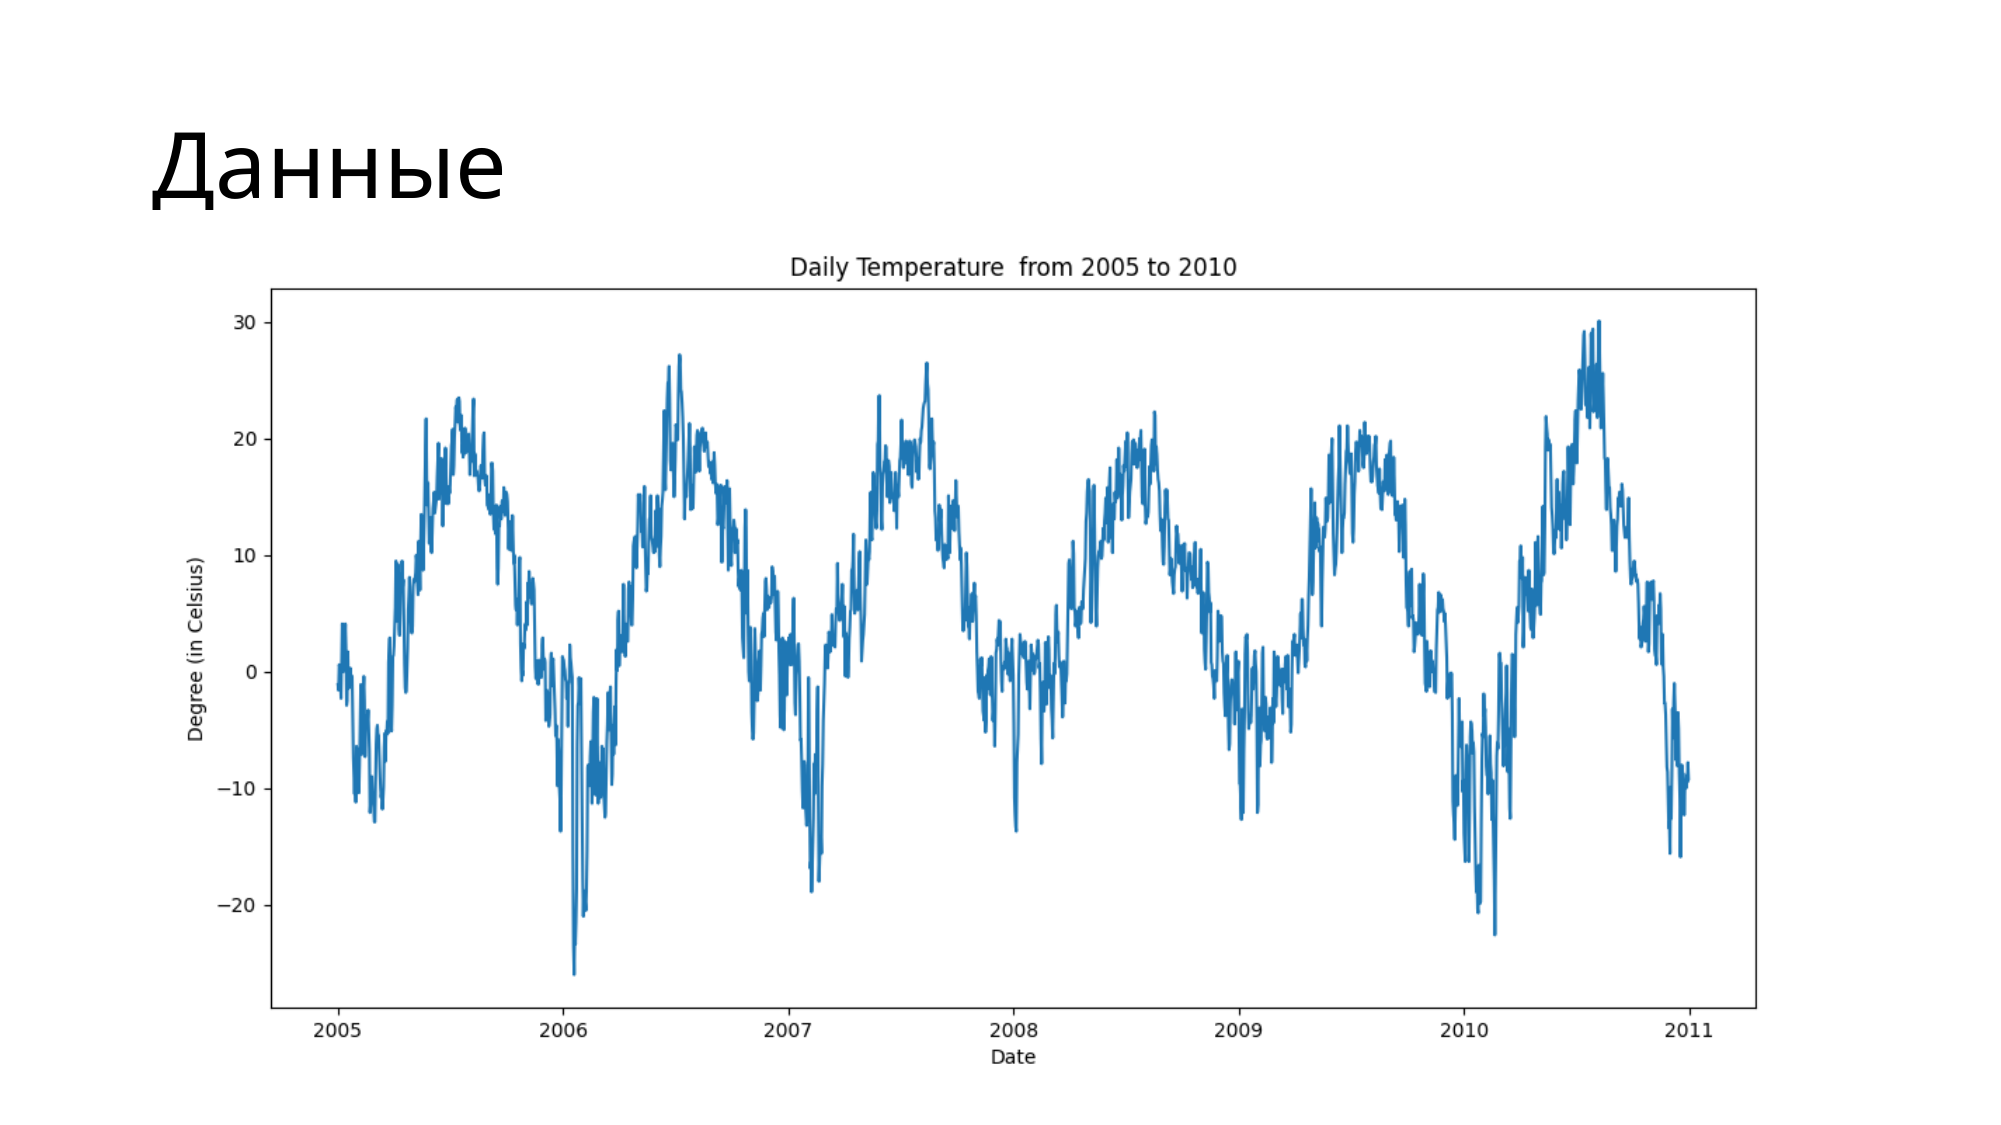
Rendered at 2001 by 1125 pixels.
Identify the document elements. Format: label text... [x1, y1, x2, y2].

title Данные [137, 59, 1863, 210]
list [111, 210, 1889, 1085]
